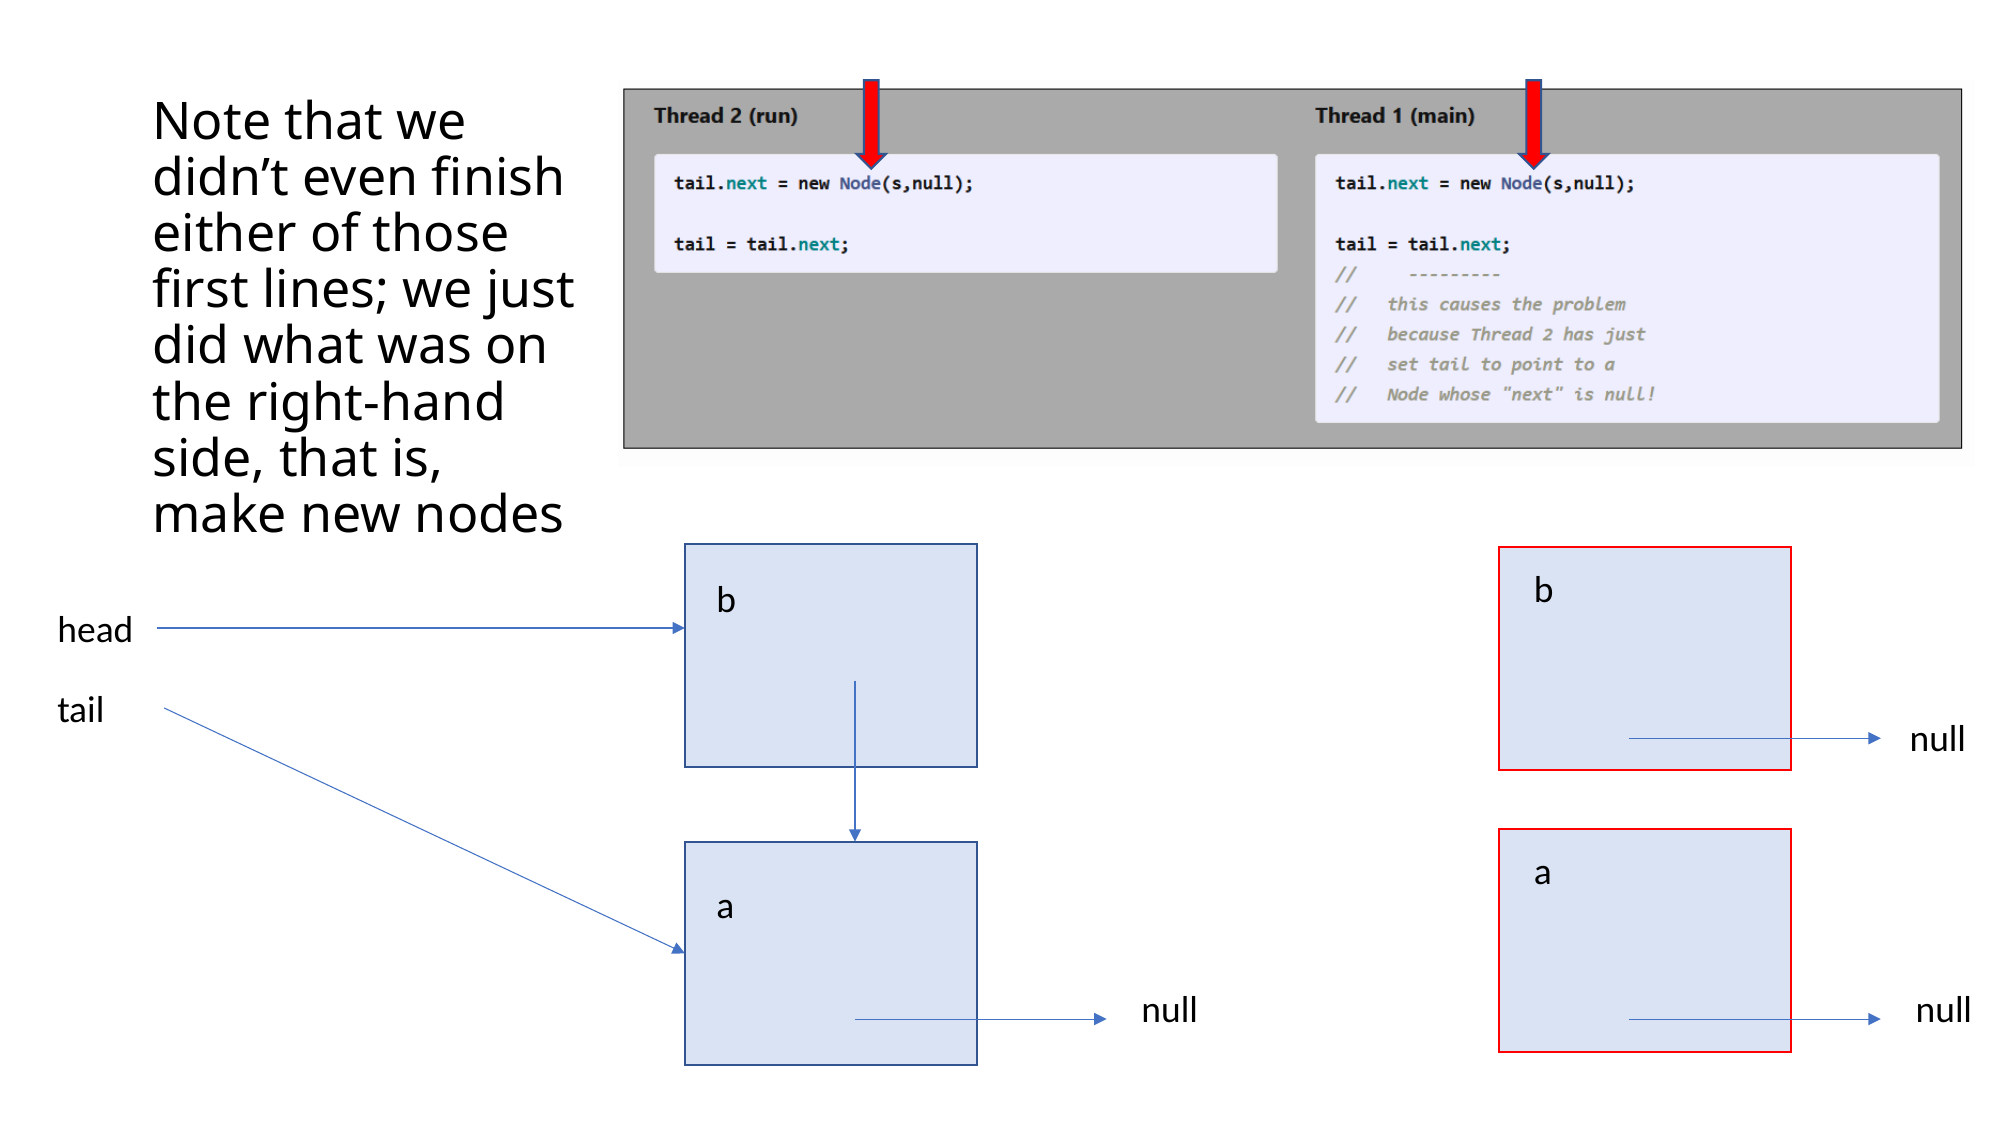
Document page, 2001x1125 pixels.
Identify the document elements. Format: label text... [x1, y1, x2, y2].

text_box head [42, 597, 286, 658]
text_box [1498, 546, 1792, 771]
picture [618, 80, 1975, 467]
text_box b [1519, 557, 1621, 618]
text_box a [1519, 839, 1621, 900]
text_box null [1126, 977, 1287, 1038]
text_box [1498, 828, 1792, 1053]
text_box a [701, 873, 804, 934]
text_box null [1894, 706, 2000, 767]
text_box null [1900, 977, 2000, 1038]
text_box tail [42, 677, 286, 738]
text_box [684, 543, 978, 768]
title Note that we didn’t even finish either of those first lines; we just did what was on the right-hand side, that is, make new nodes [137, 59, 595, 579]
text_box b [701, 567, 804, 628]
text_box [684, 841, 978, 1066]
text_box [164, 707, 685, 954]
